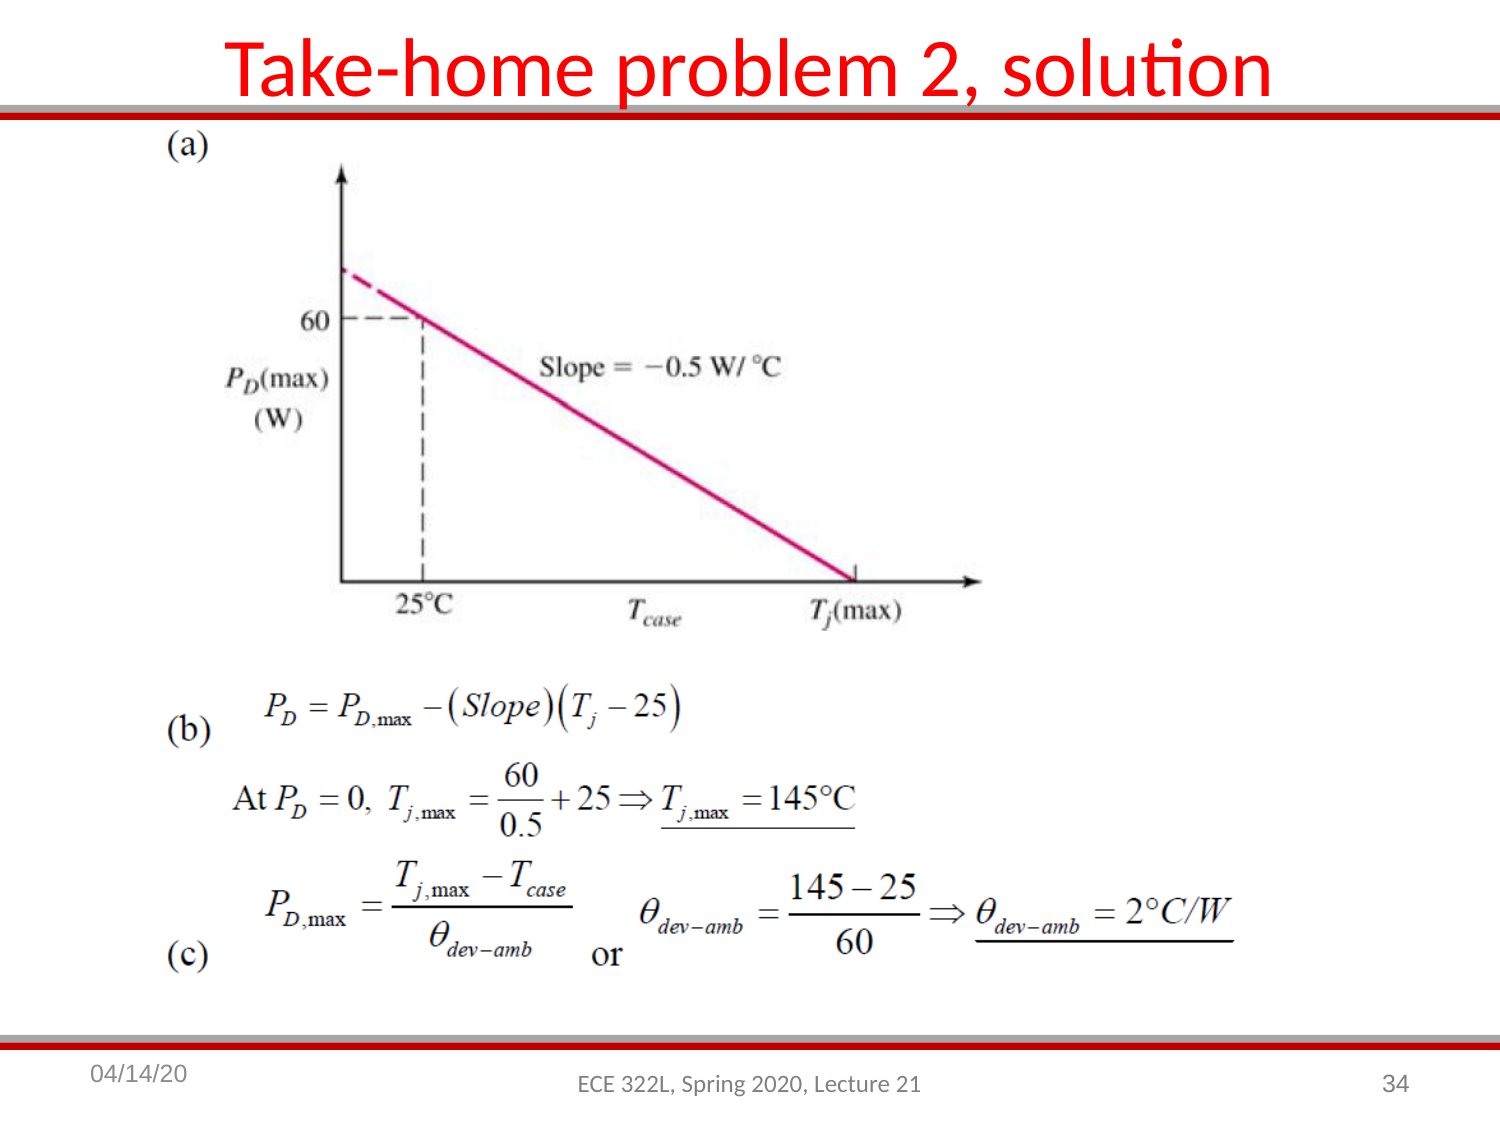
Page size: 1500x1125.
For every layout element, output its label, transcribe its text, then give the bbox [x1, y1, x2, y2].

picture [124, 124, 1459, 1013]
text_box Take-home problem 2, solution [50, 5, 1450, 193]
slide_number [75, 1042, 425, 1103]
slide_number 34 [1074, 1052, 1425, 1113]
